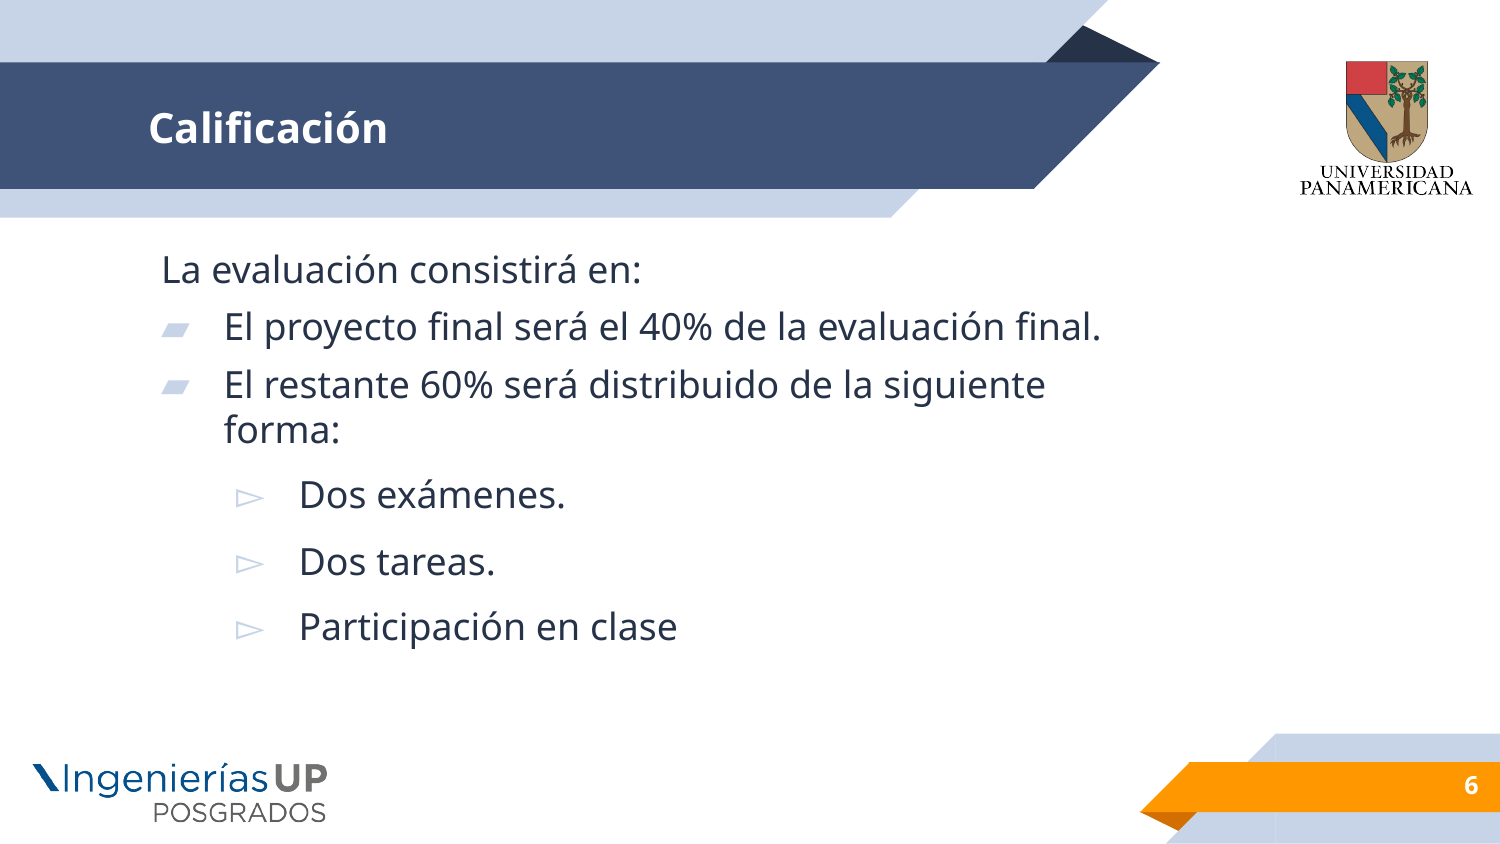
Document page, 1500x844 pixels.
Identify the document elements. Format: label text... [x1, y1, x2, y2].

slide_number 6 [1249, 760, 1494, 813]
list La evaluación consistirá en: El proyecto final será el 40% de la evaluación final. El restante 60% será distribuido de la siguiente forma: Dos exámenes. Dos tareas. Participación en clase [133, 217, 1140, 734]
picture [1286, 44, 1490, 210]
picture [15, 737, 344, 844]
title Calificación [133, 64, 1035, 190]
